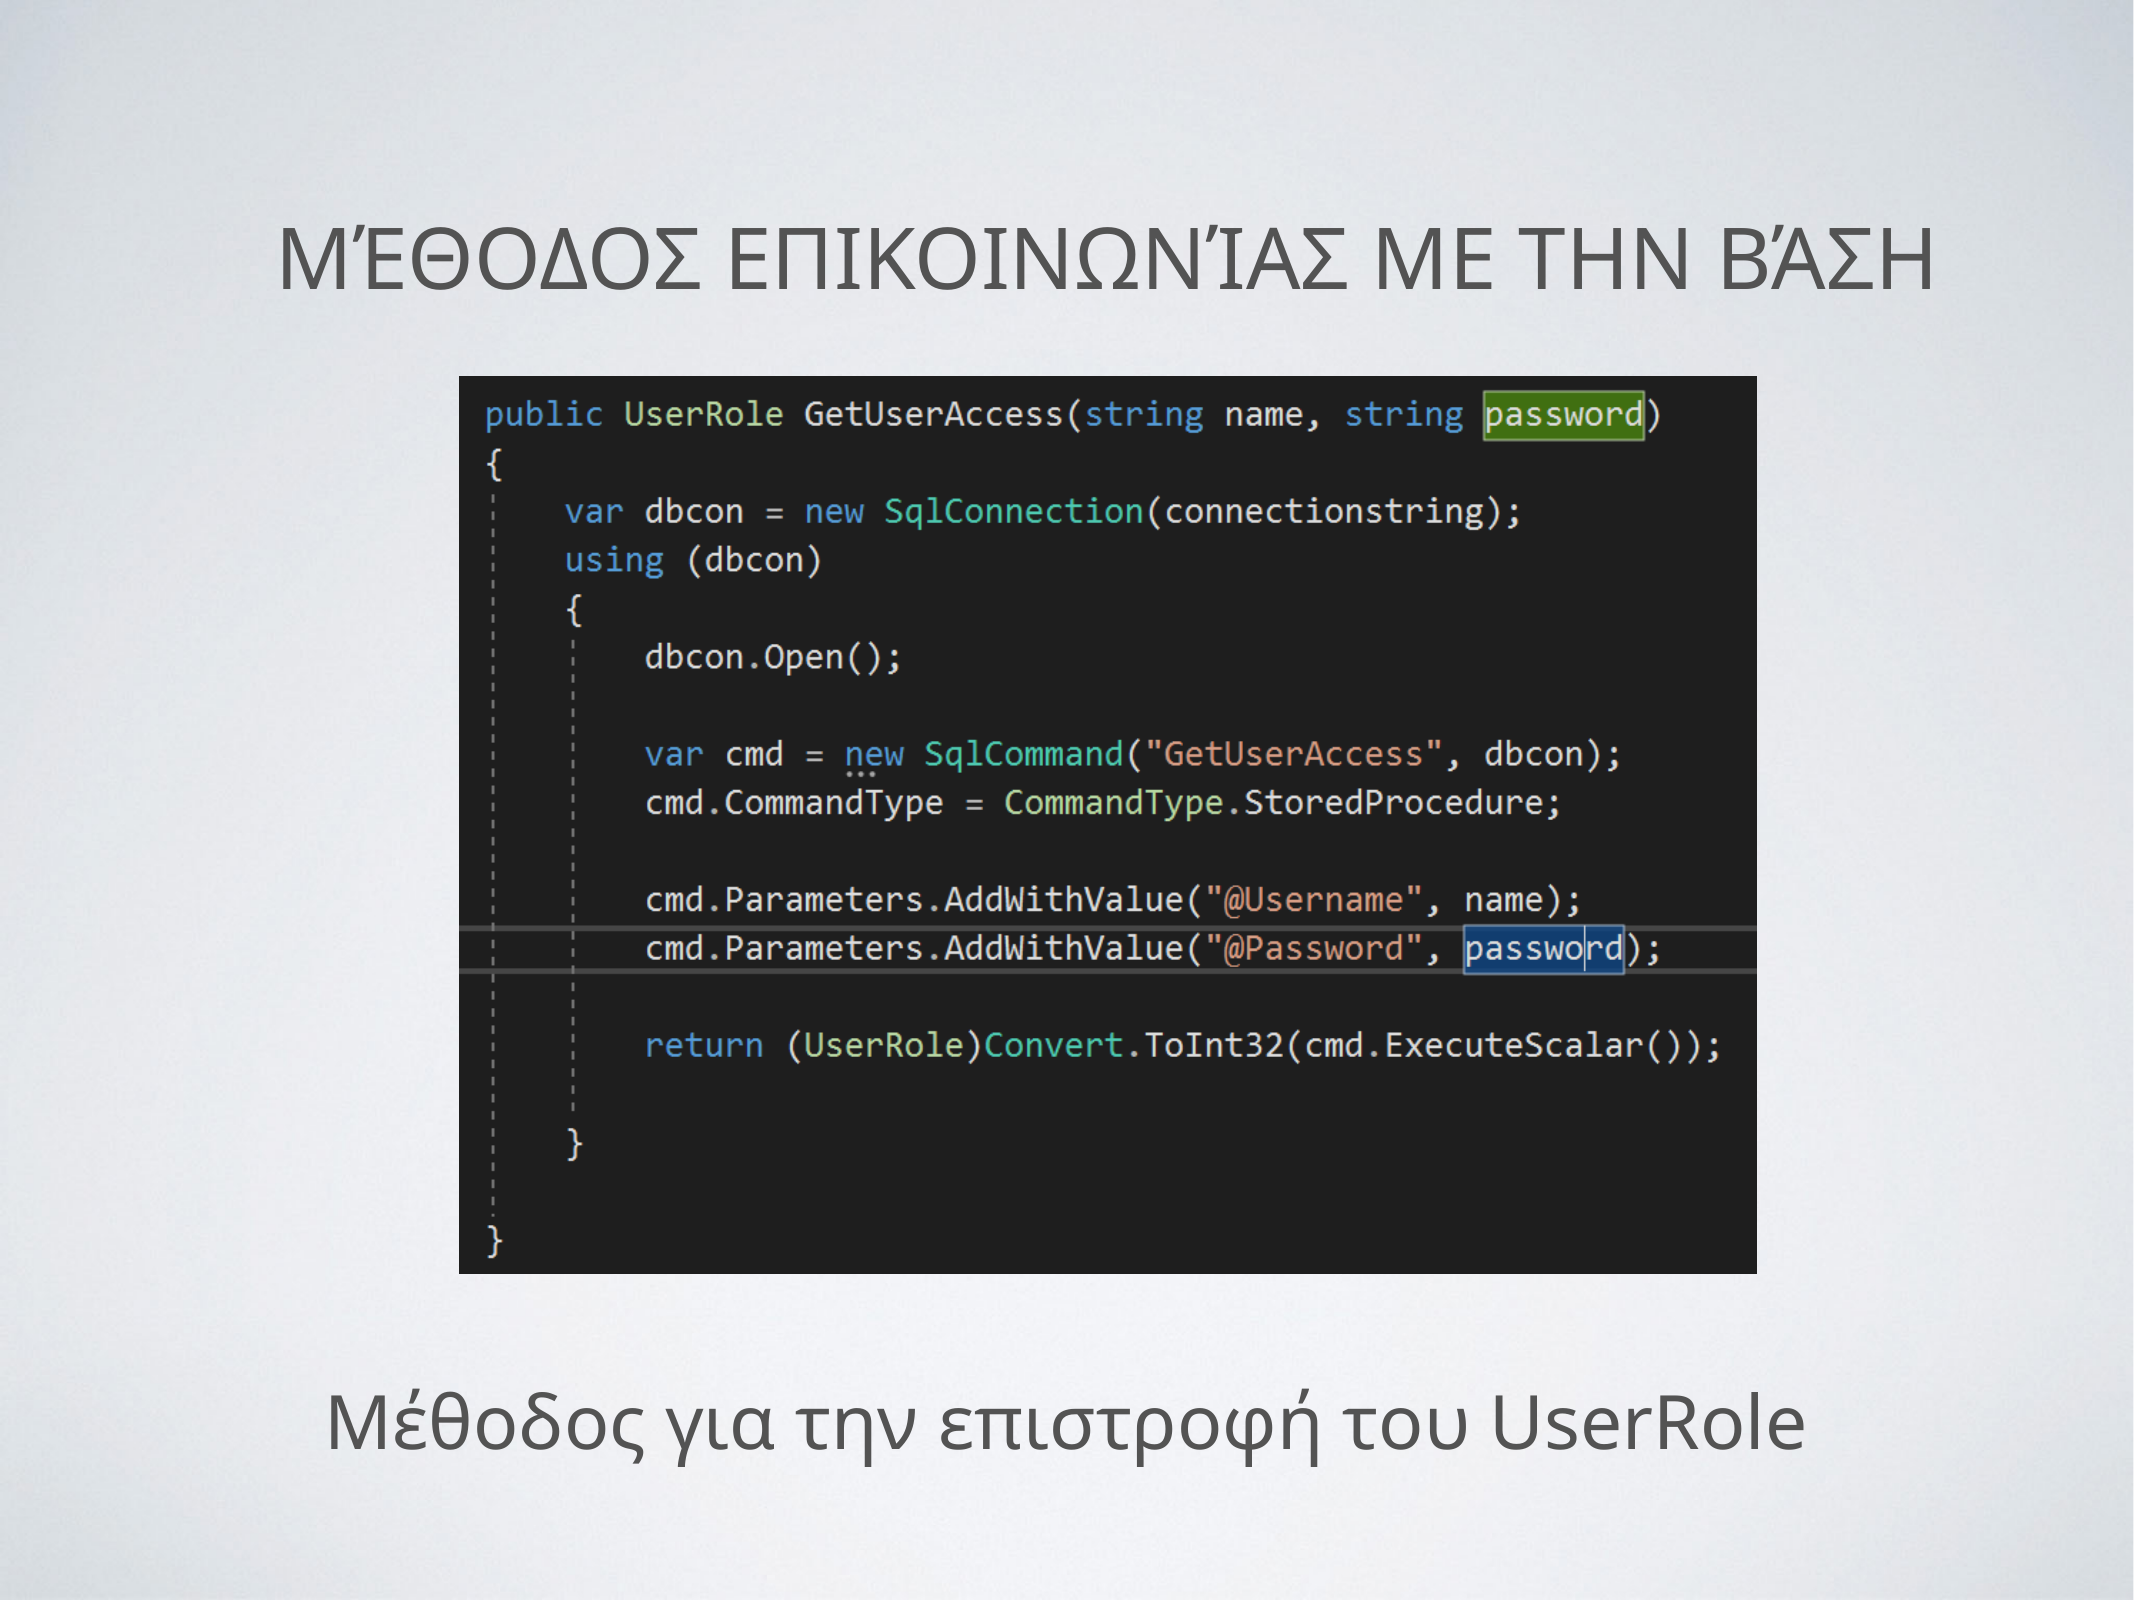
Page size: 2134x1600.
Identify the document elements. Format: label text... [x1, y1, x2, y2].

text_box Μέθοδος για την επιστροφή του UserRole [316, 1366, 1818, 1474]
title Μέθοδος επικοινωνίας με την βάση [249, 149, 1967, 361]
picture [0, 0, 2134, 1600]
